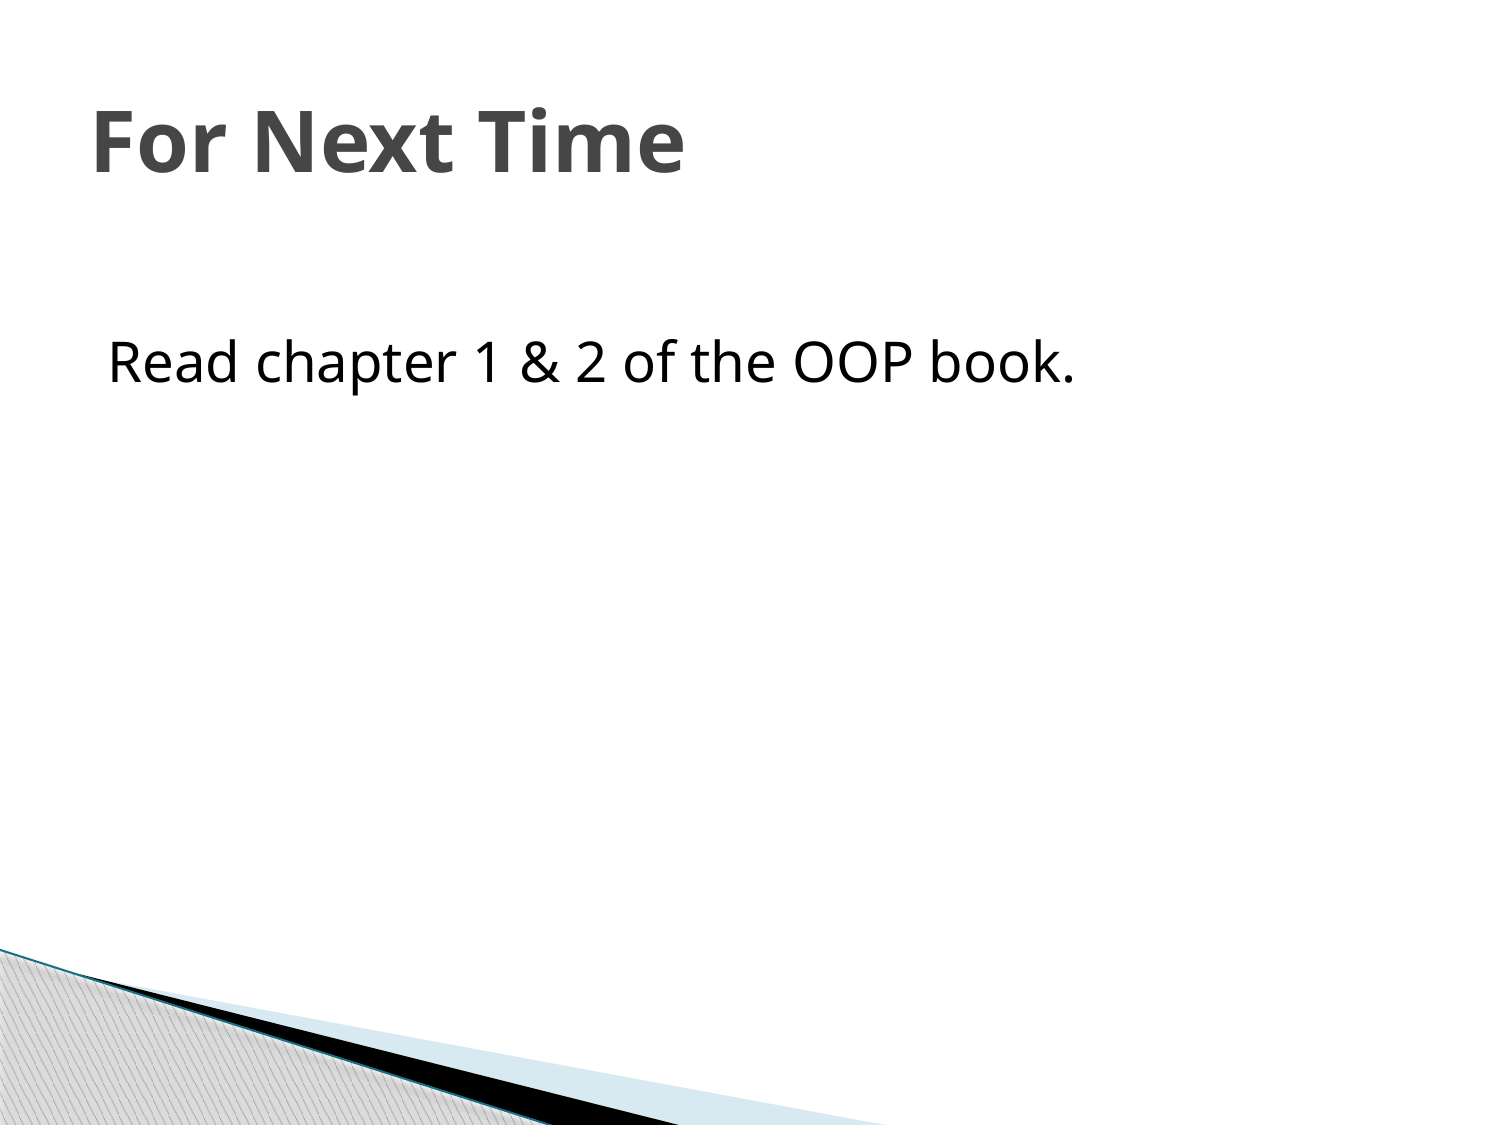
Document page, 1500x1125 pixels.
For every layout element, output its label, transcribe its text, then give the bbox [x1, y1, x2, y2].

title For Next Time [75, 45, 1425, 233]
list Read chapter 1 & 2 of the OOP book. [75, 243, 1425, 986]
